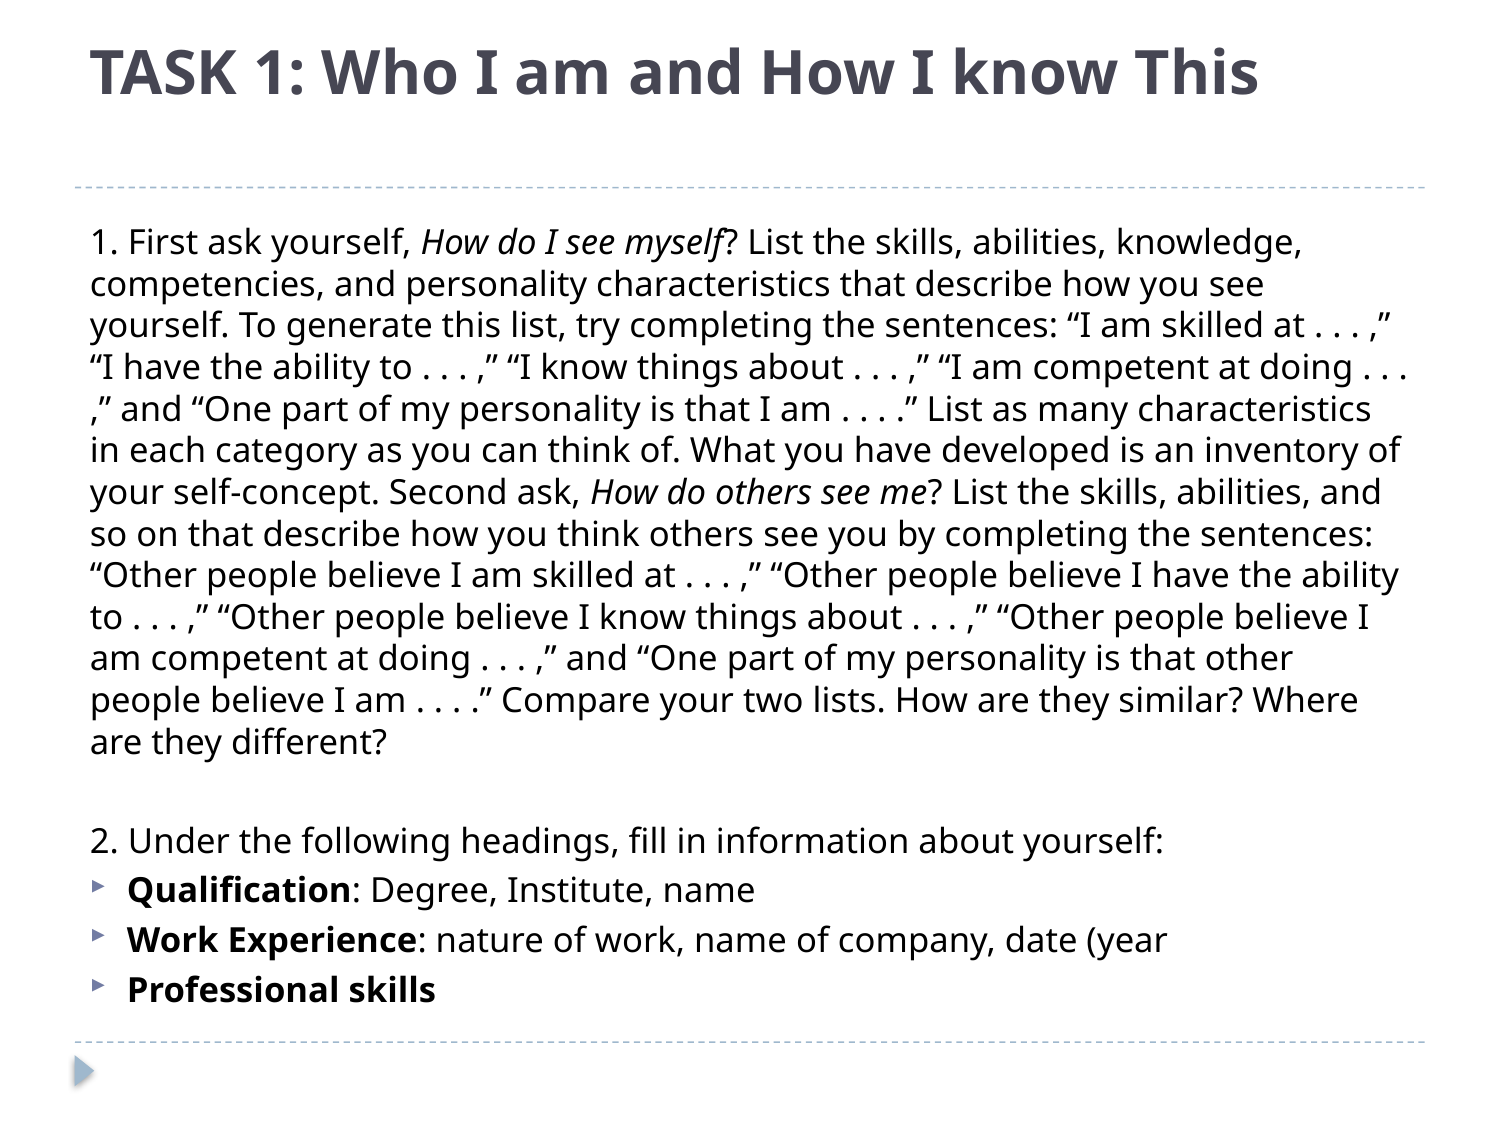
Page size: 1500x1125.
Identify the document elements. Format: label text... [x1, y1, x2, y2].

title TASK 1: Who I am and How I know This [75, 24, 1425, 188]
list 1. First ask yourself, How do I see myself? List the skills, abilities, knowledge, competencies, and personality characteristics that describe how you see yourself. To generate this list, try completing the sentences: “I am skilled at . . . ,” “I have the ability to . . . ,” “I know things about . . . ,” “I am competent at doing . . . ,” and “One part of my personality is that I am . . . .” List as many characteristics in each category as you can think of. What you have developed is an inventory of your self-concept. Second ask, How do others see me? List the skills, abilities, and so on that describe how you think others see you by completing the sentences: “Other people believe I am skilled at . . . ,” “Other people believe I have the ability to . . . ,” “Other people believe I know things about . . . ,” “Other people believe I am competent at doing . . . ,” and “One part of my personality is that other people believe I am . . . .” Compare your two lists. How are they similar? Where are they different? 2. Under the following headings, fill in information about yourself: Qualification: Degree, Institute, name Work Experience: nature of work, name of company, date (year Professional skills [75, 212, 1425, 1023]
